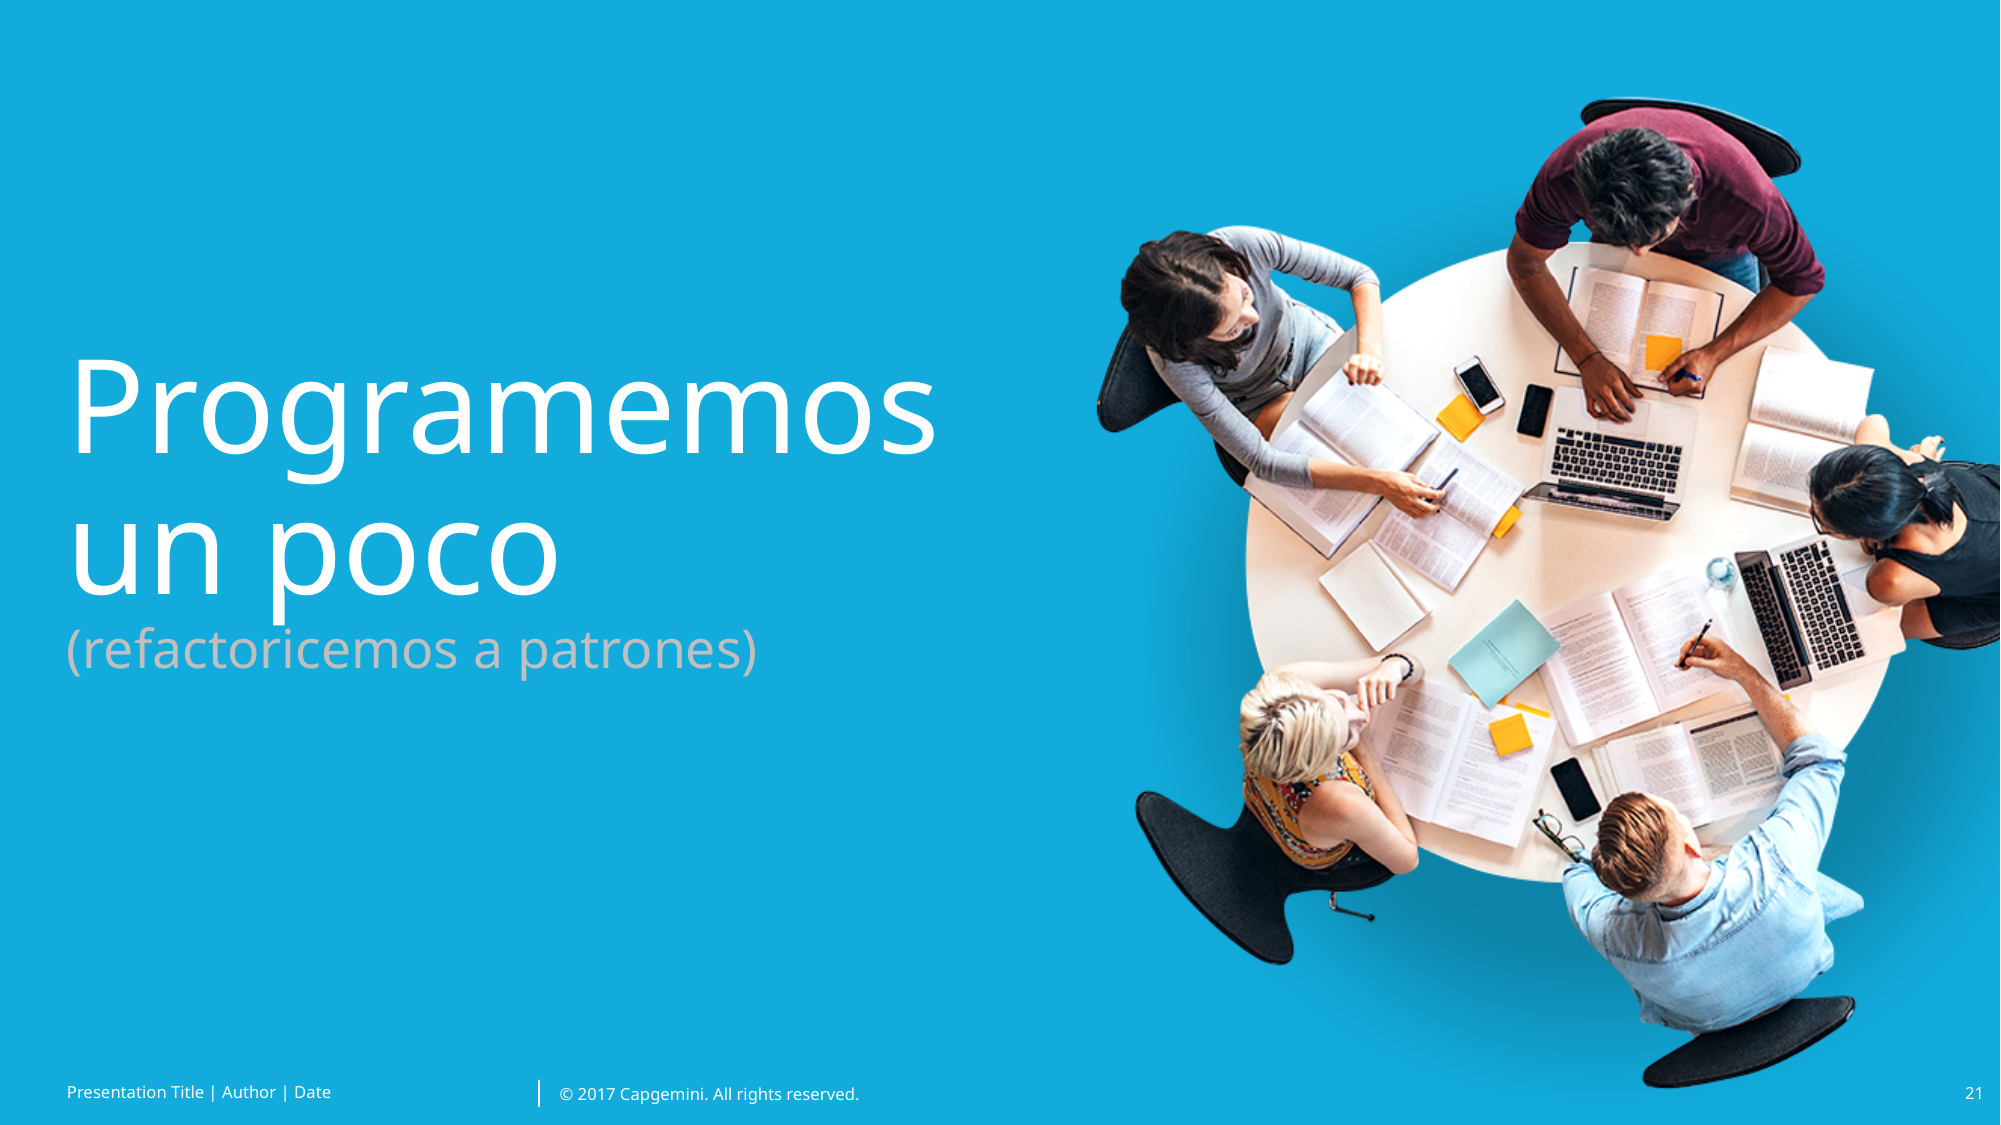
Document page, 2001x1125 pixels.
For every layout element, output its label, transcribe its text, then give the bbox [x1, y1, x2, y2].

picture [697, 0, 2000, 1125]
title Programemos un poco (refactoricemos a patrones) [66, 338, 1036, 681]
